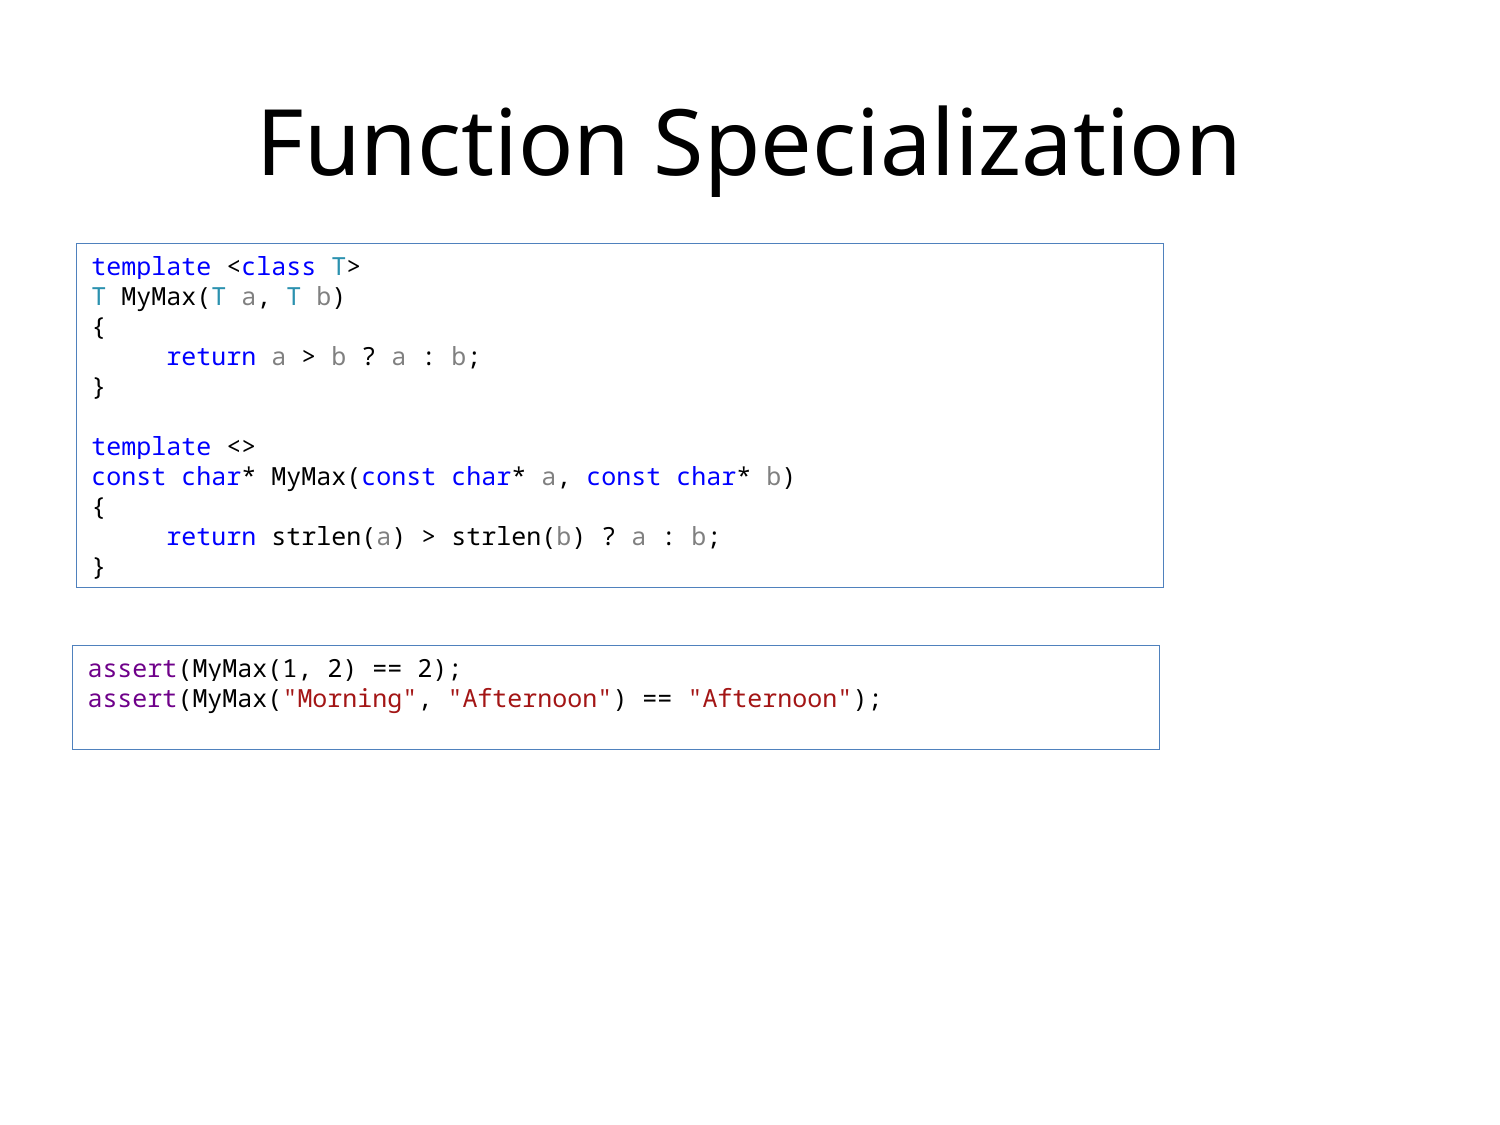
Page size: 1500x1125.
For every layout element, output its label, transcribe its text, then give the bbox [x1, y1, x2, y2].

text_box assert(MyMax(1, 2) == 2); assert(MyMax("Morning", "Afternoon") == "Afternoon"); [72, 645, 1160, 750]
text_box template <class T> T MyMax(T a, T b) { return a > b ? a : b; } template <> const char* MyMax(const char* a, const char* b) { return strlen(a) > strlen(b) ? a : b; } [76, 243, 1164, 588]
title Function Specialization [75, 45, 1425, 233]
